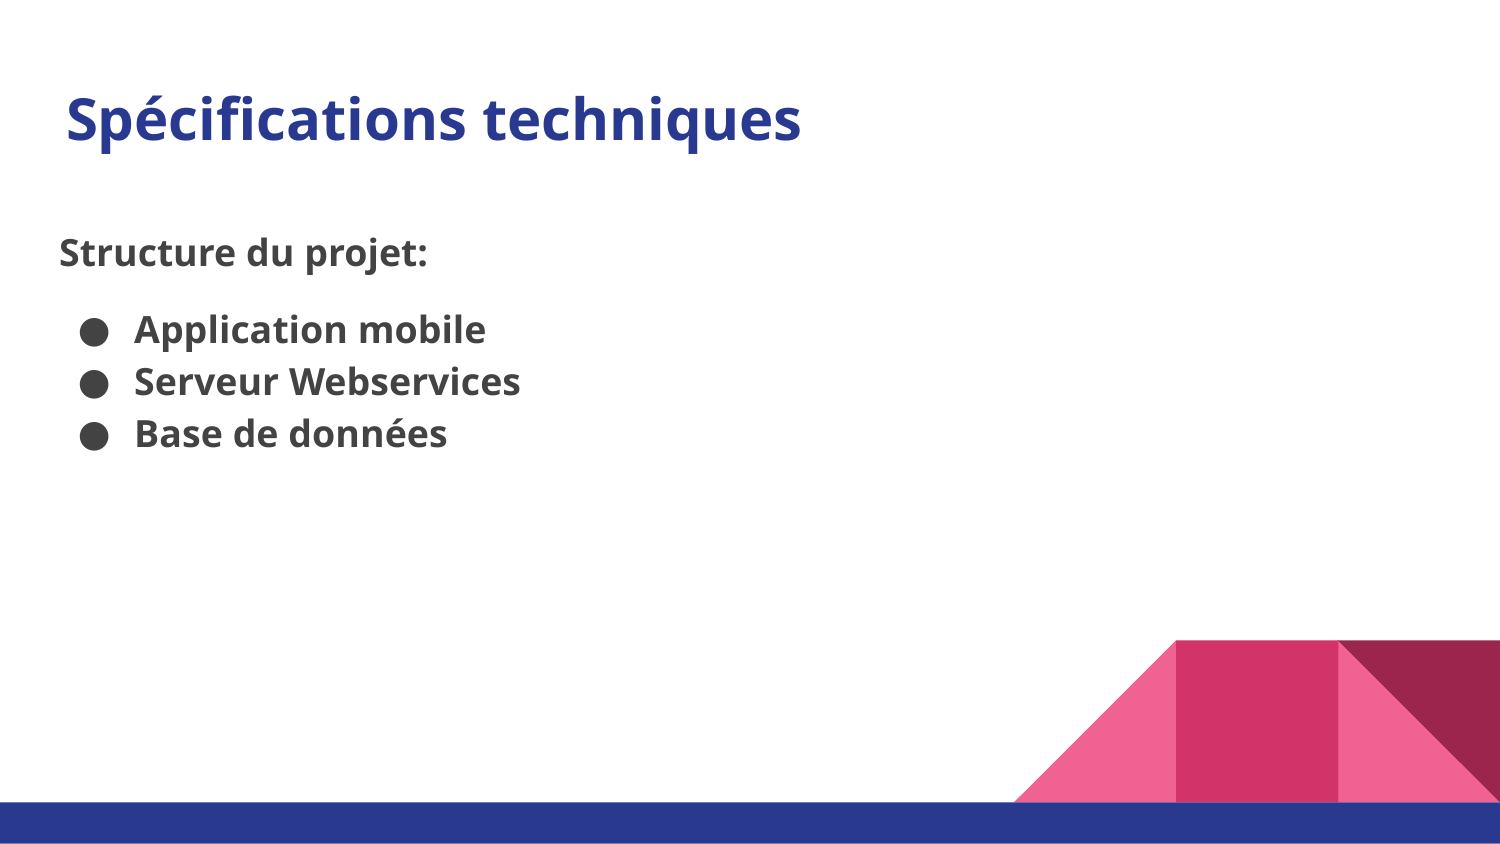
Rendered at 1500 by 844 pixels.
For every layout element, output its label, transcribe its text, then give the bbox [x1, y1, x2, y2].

title Spécifications techniques [51, 67, 1449, 167]
list Structure du projet: Application mobile Serveur Webservices Base de données [44, 207, 1442, 756]
